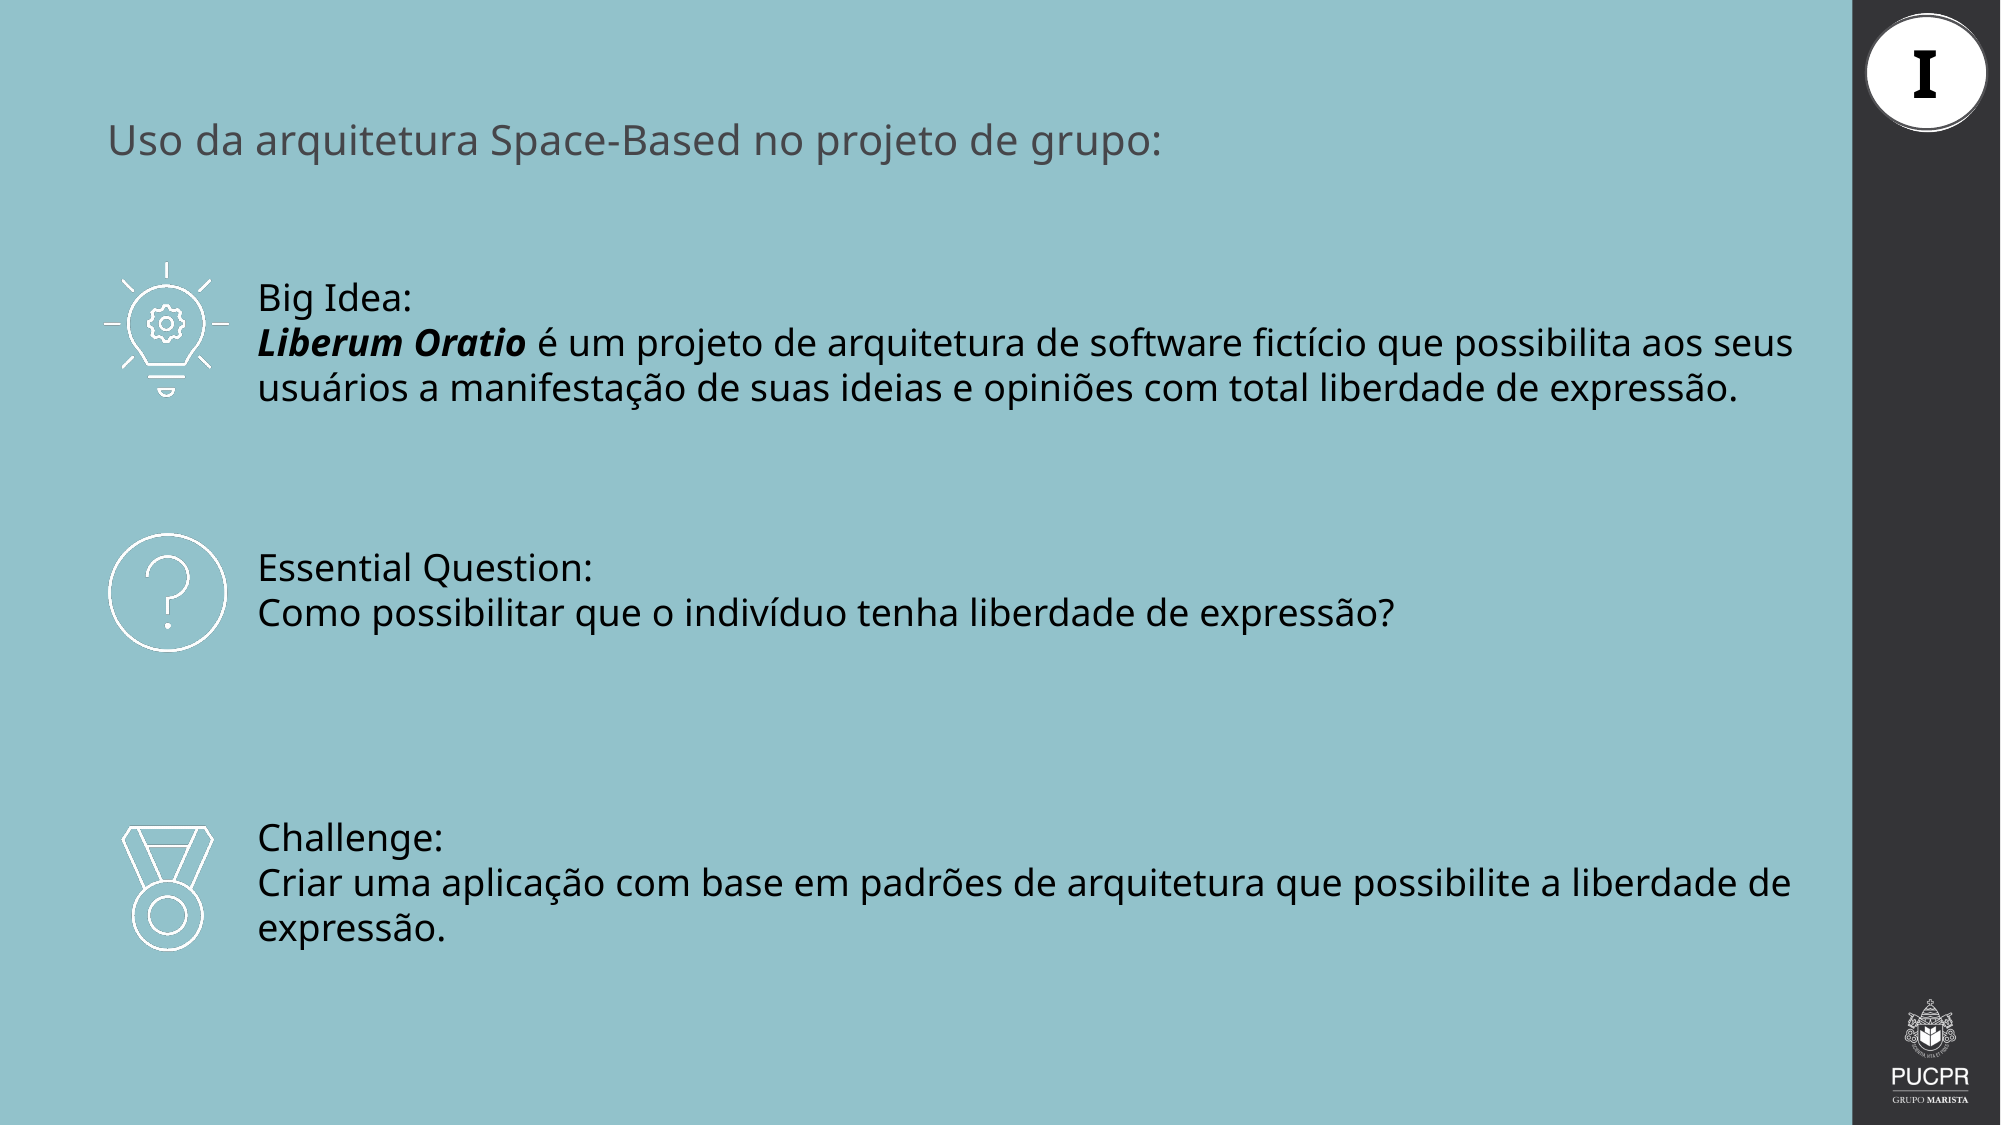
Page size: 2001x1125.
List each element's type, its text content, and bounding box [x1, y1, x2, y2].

text_box Big Idea: Liberum Oratio é um projeto de arquitetura de software fictício que possibilita aos seus usuários a manifestação de suas ideias e opiniões com total liberdade de expressão. Essential Question: Como possibilitar que o indivíduo tenha liberdade de expressão? Challenge: Criar uma aplicação com base em padrões de arquitetura que possibilite a liberdade de expressão. [242, 221, 1816, 1001]
picture [92, 517, 243, 668]
picture [92, 813, 243, 964]
picture [92, 254, 243, 406]
picture [1851, 0, 2000, 148]
picture [1873, 994, 1988, 1110]
list Uso da arquitetura Space-Based no projeto de grupo: [92, 90, 1233, 173]
